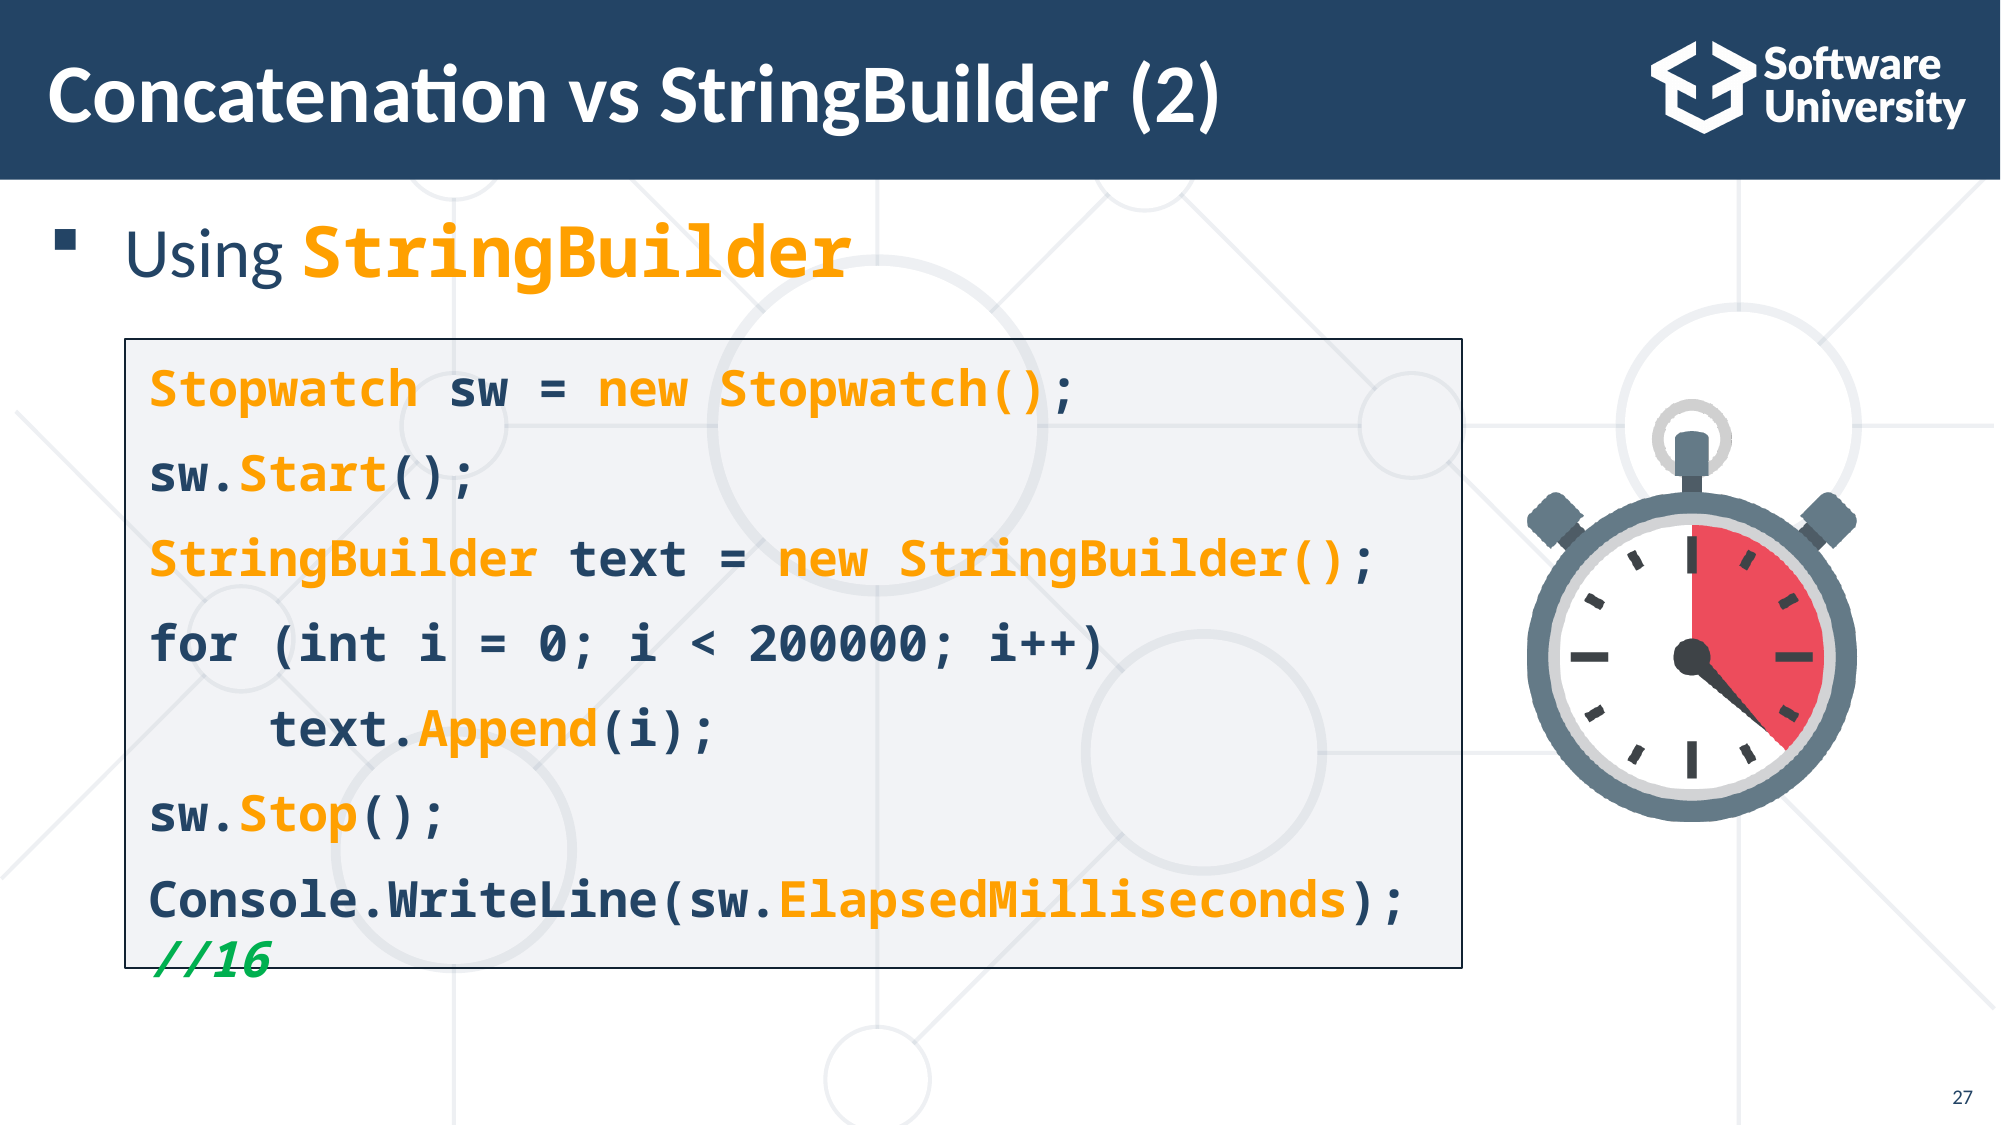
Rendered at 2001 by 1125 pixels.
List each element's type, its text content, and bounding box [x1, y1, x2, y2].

list Using StringBuilder [31, 196, 1969, 1047]
title Concatenation vs StringBuilder (2) [31, 16, 1625, 162]
picture [1651, 41, 1966, 134]
picture [1480, 399, 1904, 823]
text_box 27 [1927, 1067, 1989, 1117]
